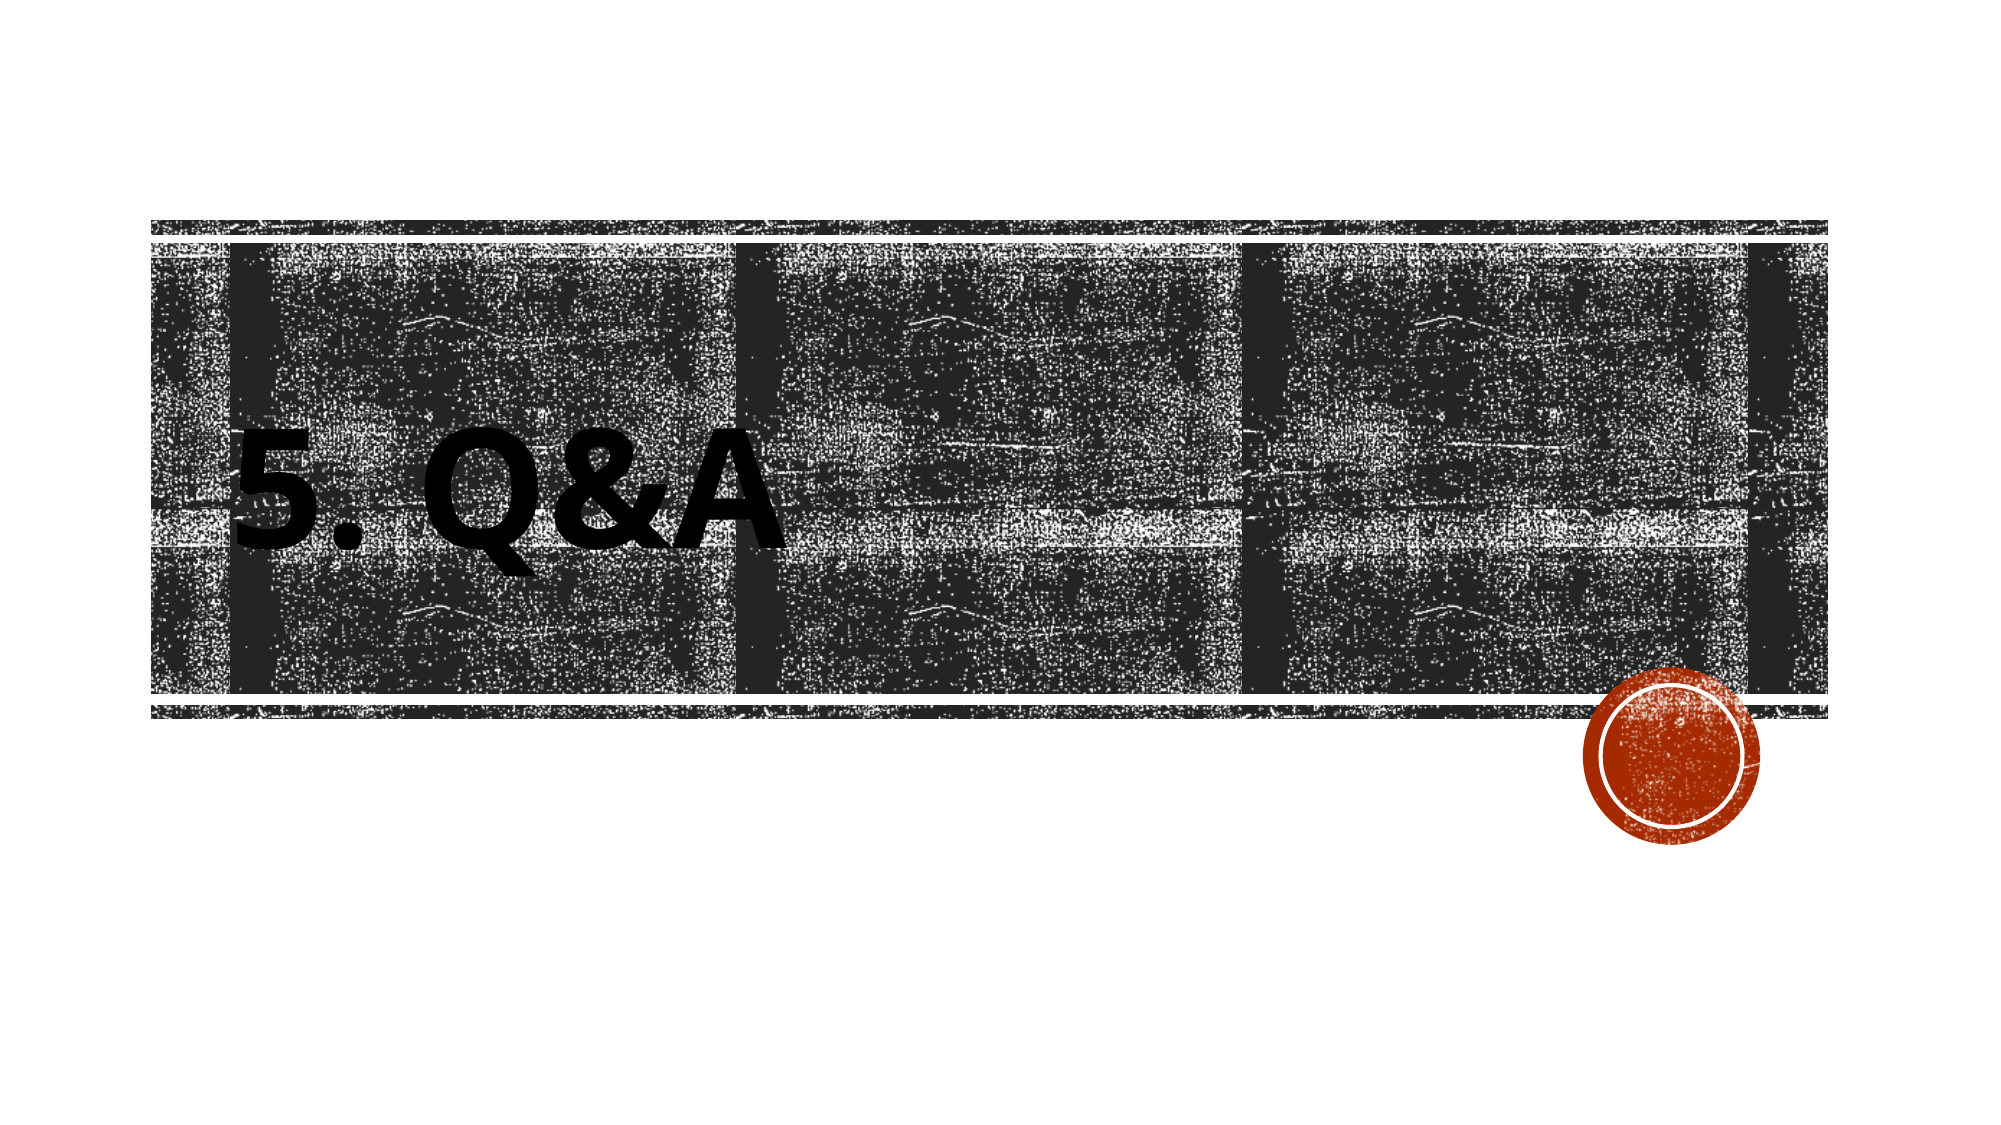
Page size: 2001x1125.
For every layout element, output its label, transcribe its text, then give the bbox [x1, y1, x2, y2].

title 5. Q&A [214, 252, 1850, 751]
